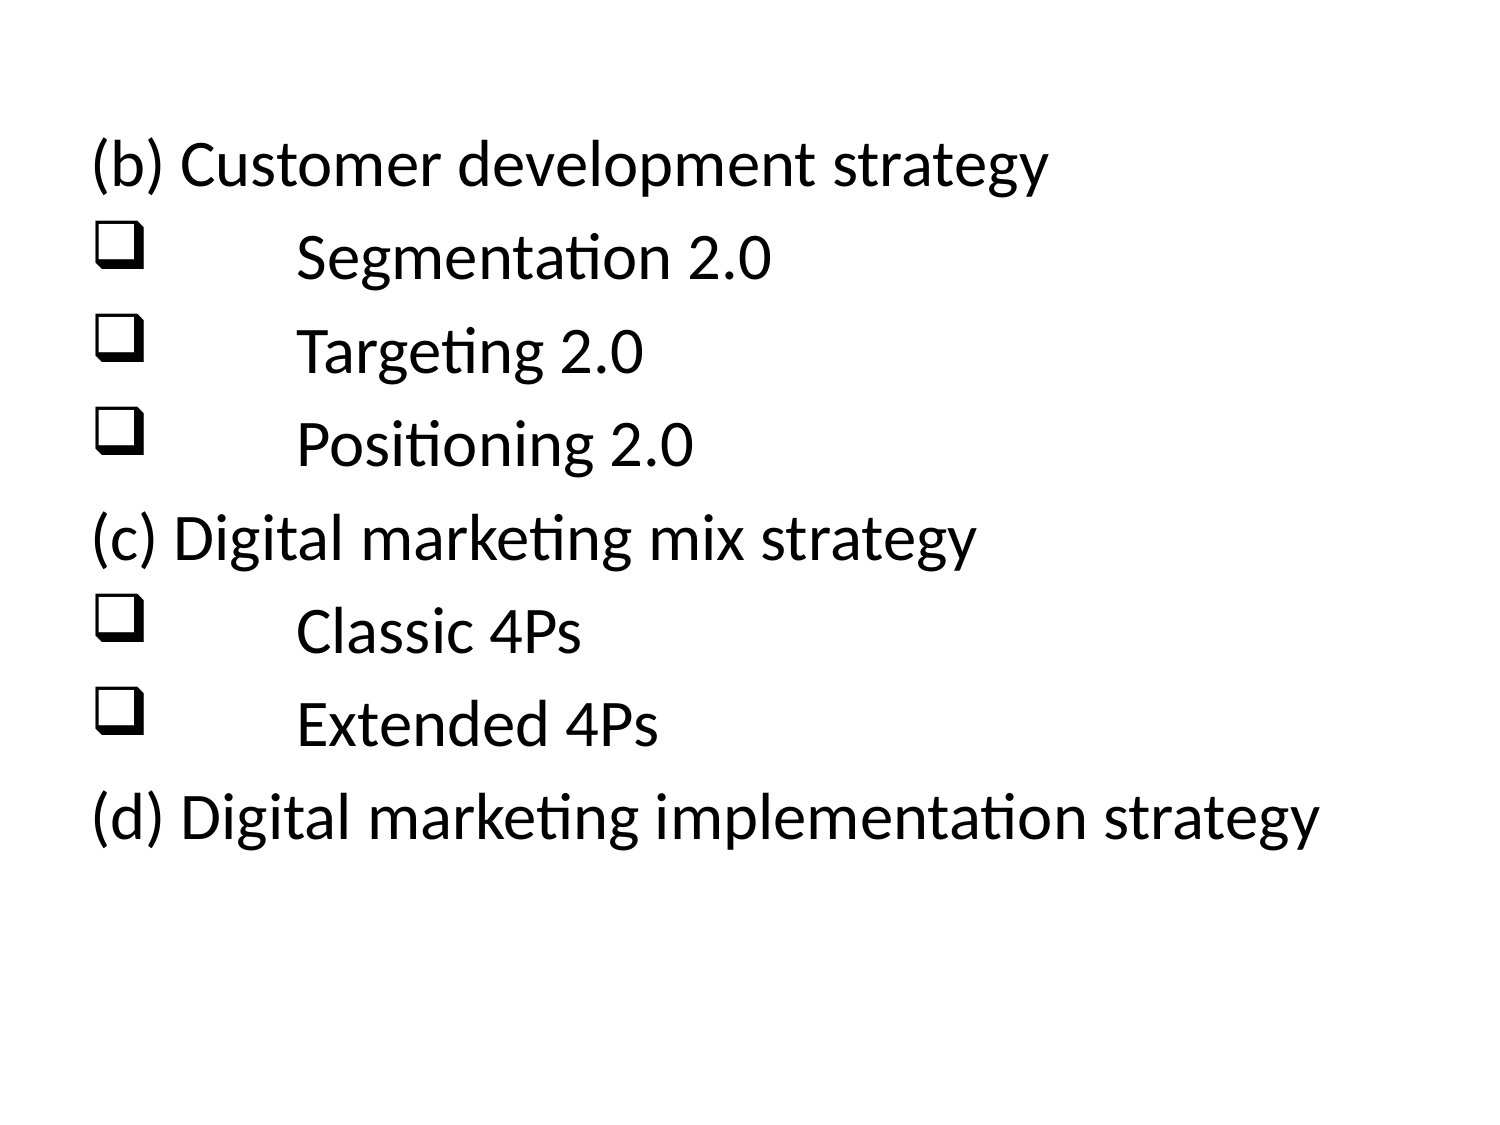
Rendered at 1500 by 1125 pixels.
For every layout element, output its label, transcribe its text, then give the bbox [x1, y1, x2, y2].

list (b) Customer development strategy Segmentation 2.0 Targeting 2.0 Positioning 2.0 (c) Digital marketing mix strategy Classic 4Ps Extended 4Ps (d) Digital marketing implementation strategy [75, 112, 1425, 1005]
